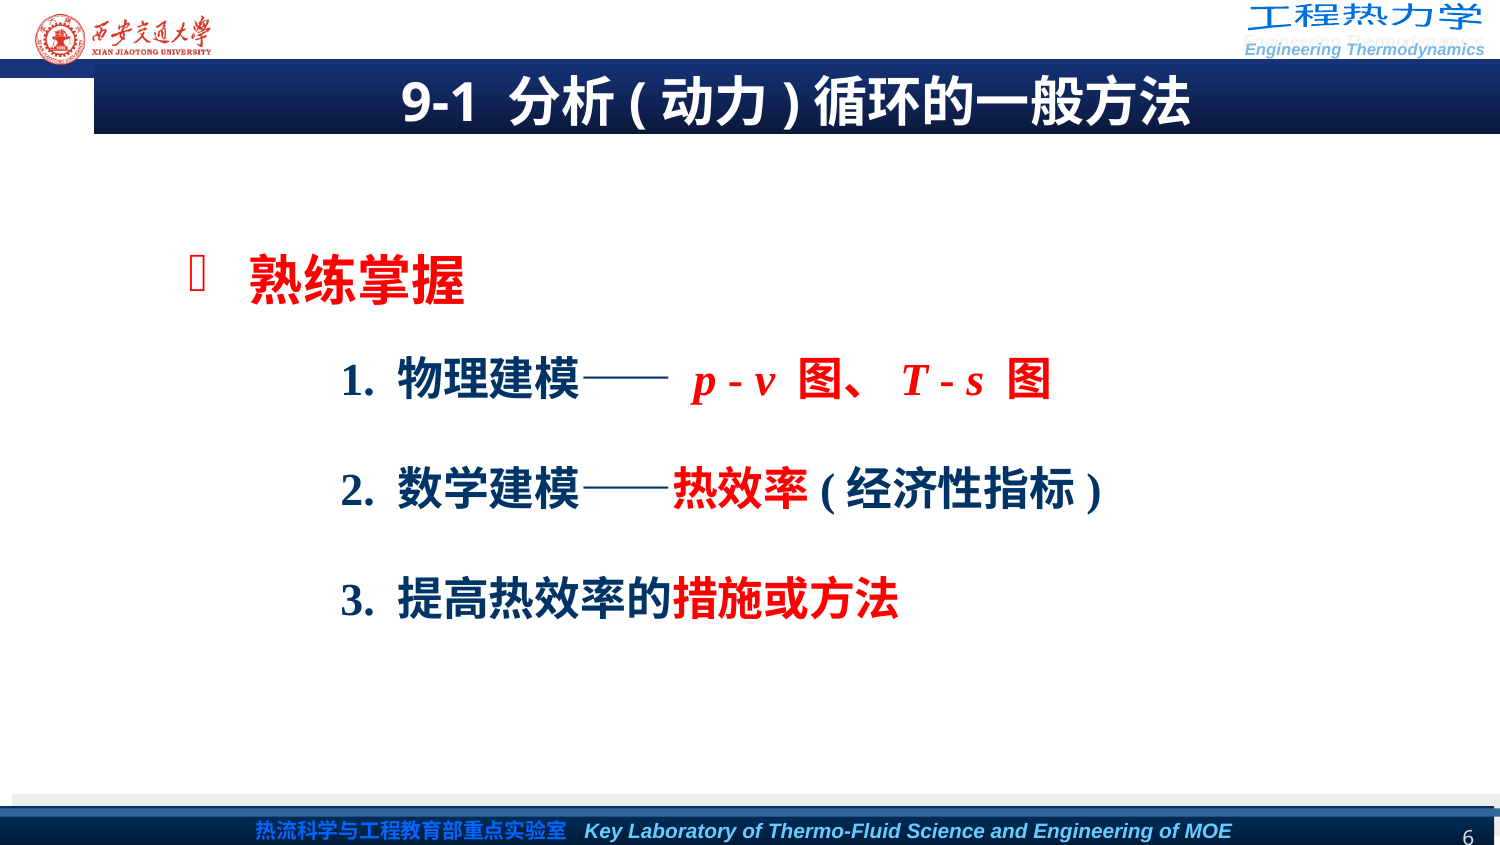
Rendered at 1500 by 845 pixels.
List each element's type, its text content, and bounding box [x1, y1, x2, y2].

picture [35, 14, 211, 65]
slide_number 6 [1138, 816, 1490, 840]
text_box 1. 物理建模—— p - v 图、T - s 图 2. 数学建模——热效率(经济性指标) 3. 提高热效率的措施或方法 [327, 288, 1203, 632]
text_box 熟练掌握 [174, 207, 613, 318]
text_box 9-1 分析(动力)循环的一般方法 [93, 60, 1500, 140]
